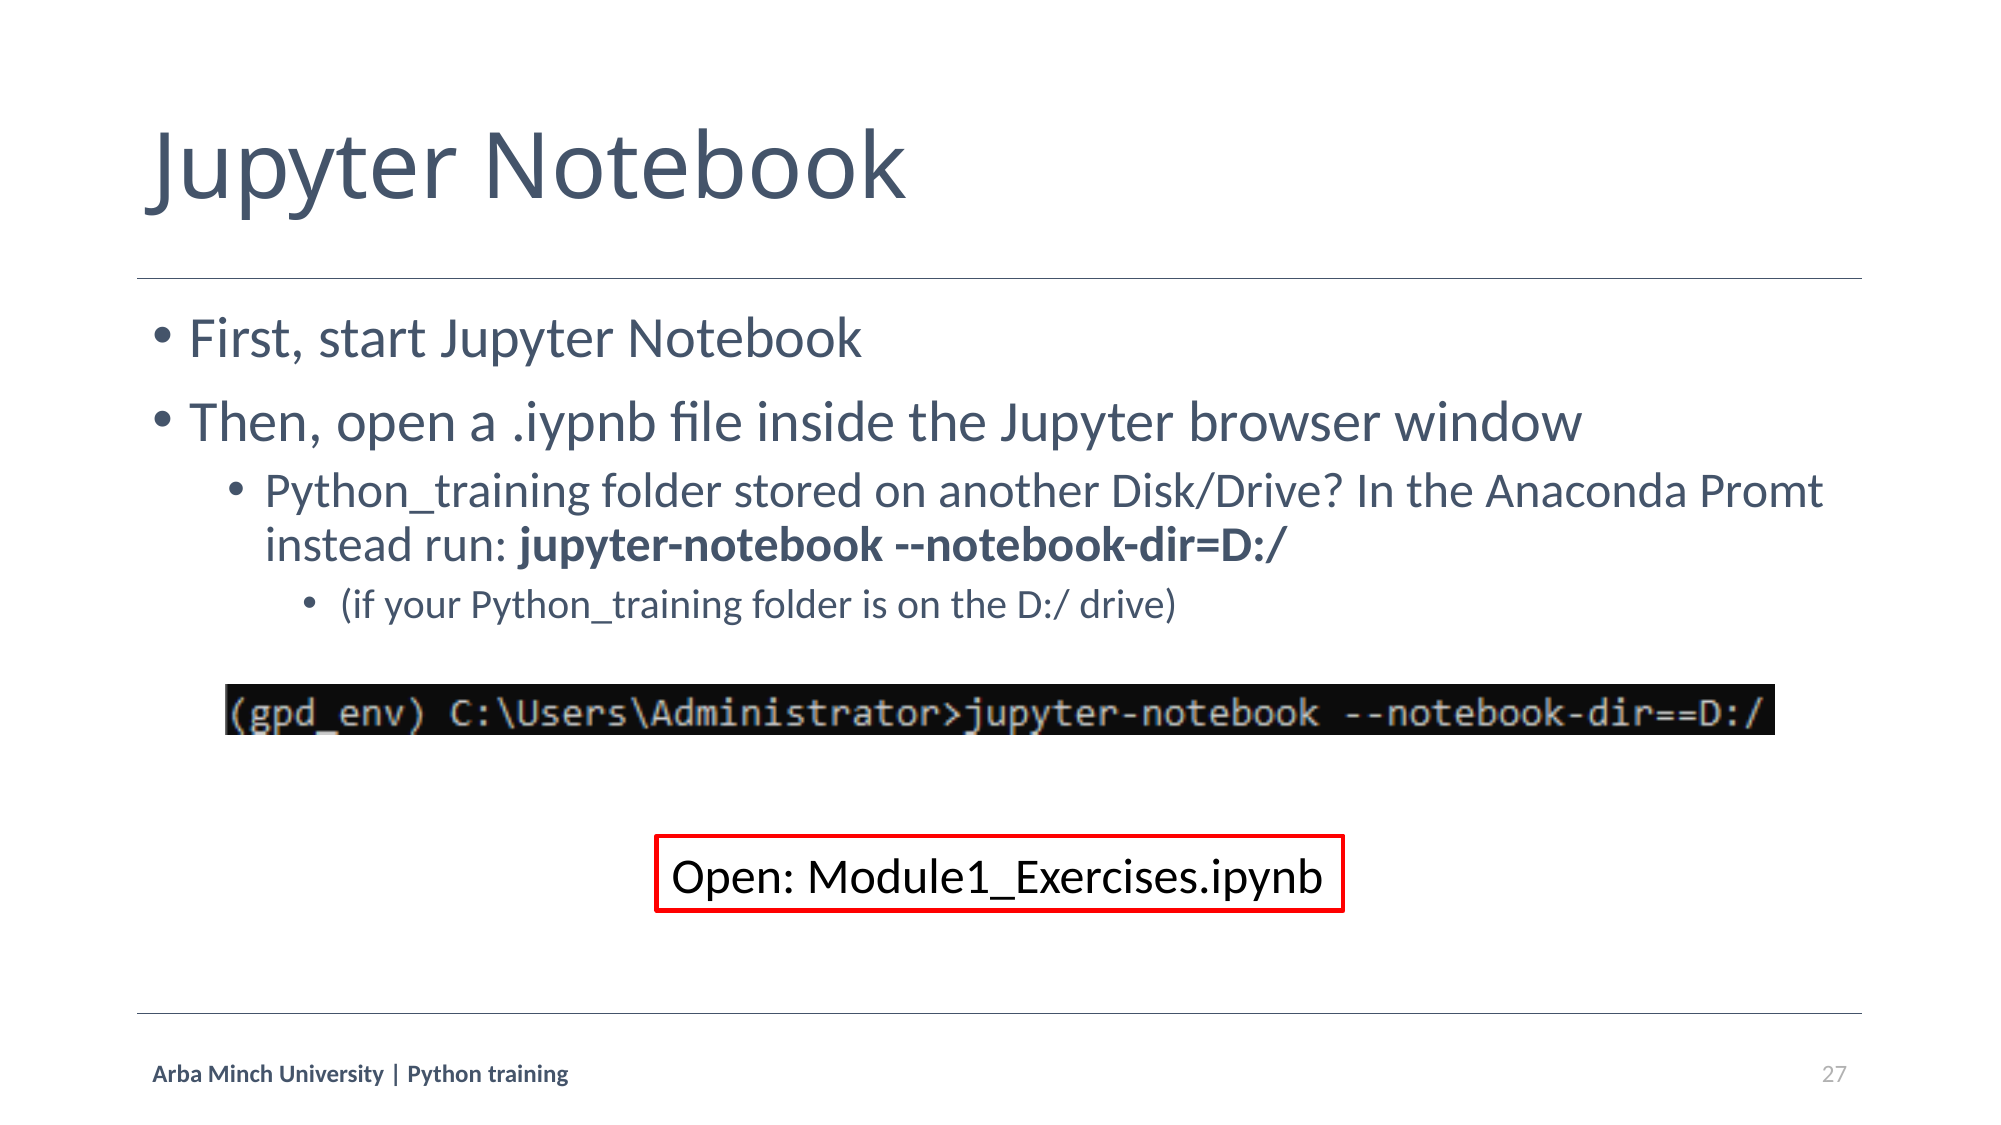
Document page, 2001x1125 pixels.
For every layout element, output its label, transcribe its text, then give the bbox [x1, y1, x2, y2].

picture [225, 684, 1775, 735]
title Jupyter Notebook [137, 59, 1863, 278]
slide_number 27 [1412, 1042, 1863, 1103]
list First, start Jupyter Notebook Then, open a .iypnb file inside the Jupyter browser window Python_training folder stored on another Disk/Drive? In the Anaconda Promt instead run: jupyter-notebook --notebook-dir=D:/ (if your Python_training folder is on the D:/ drive) [137, 299, 1863, 1014]
footer Arba Minch University | Python training [137, 1042, 1226, 1103]
text_box Open: Module1_Exercises.ipynb [656, 835, 1344, 911]
